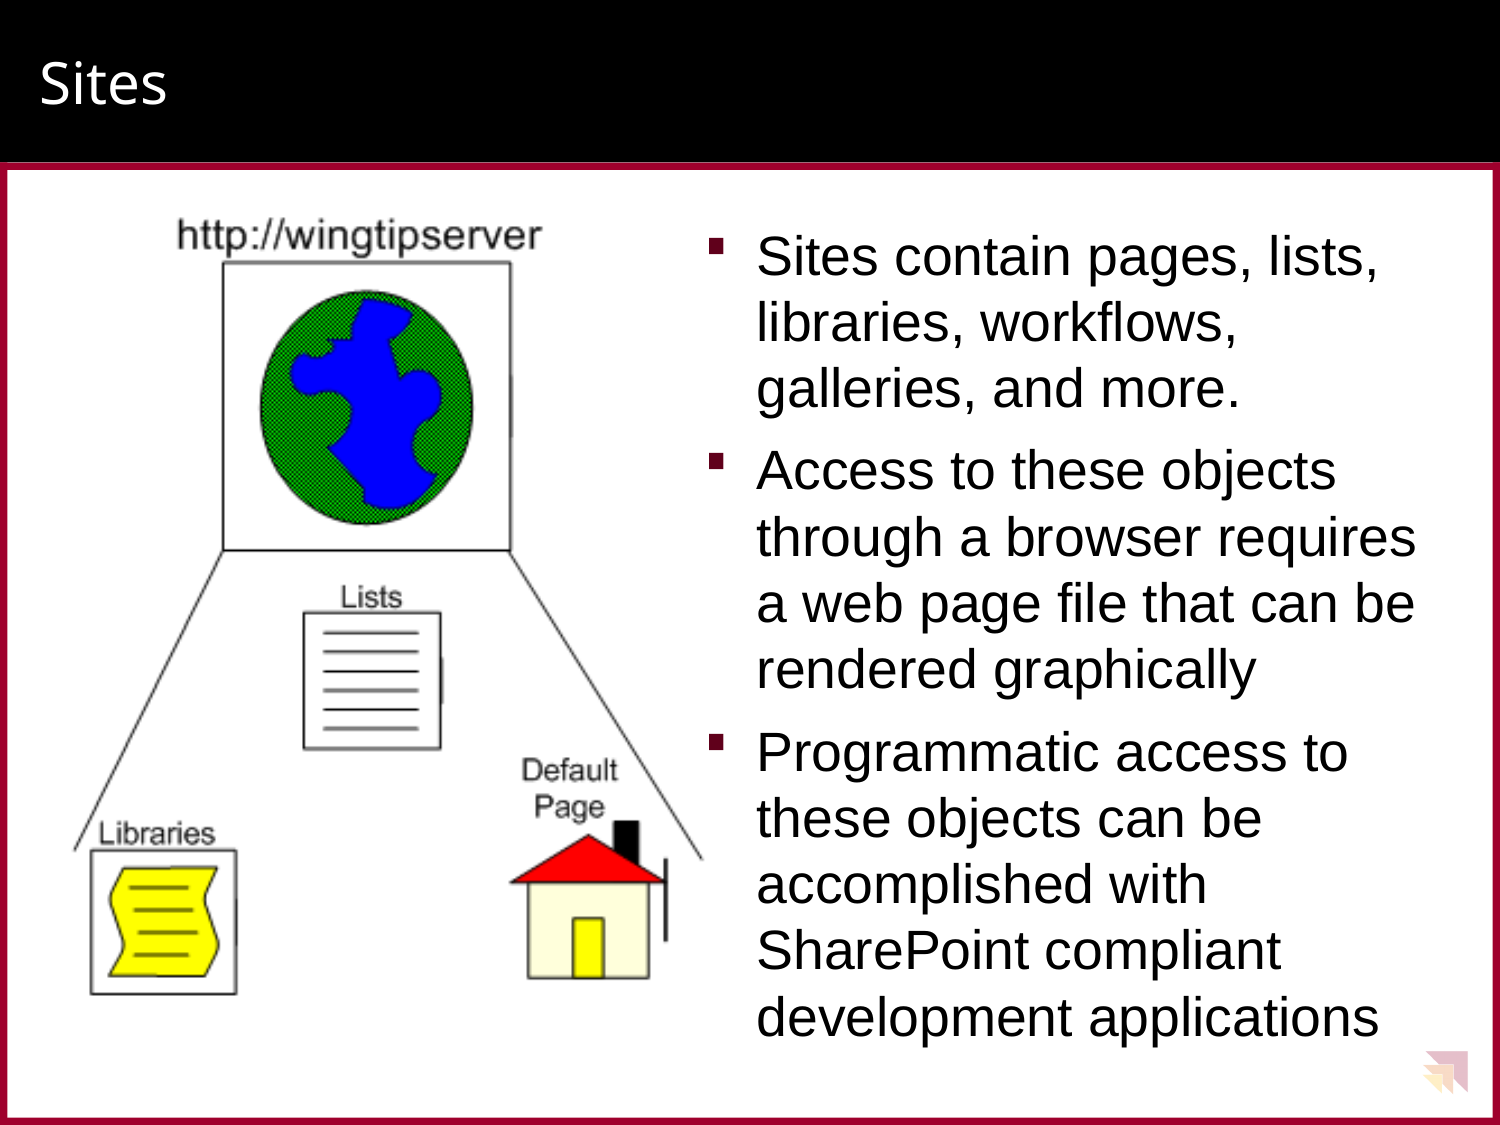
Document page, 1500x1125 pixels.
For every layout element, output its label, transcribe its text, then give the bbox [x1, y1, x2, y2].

list Sites contain pages, lists, libraries, workflows, galleries, and more. Access to these objects through a browser requires a web page file that can be rendered graphically Programmatic access to these objects can be accomplished with SharePoint compliant development applications [687, 212, 1438, 1088]
title Sites [24, 12, 1438, 150]
picture [49, 187, 709, 1026]
